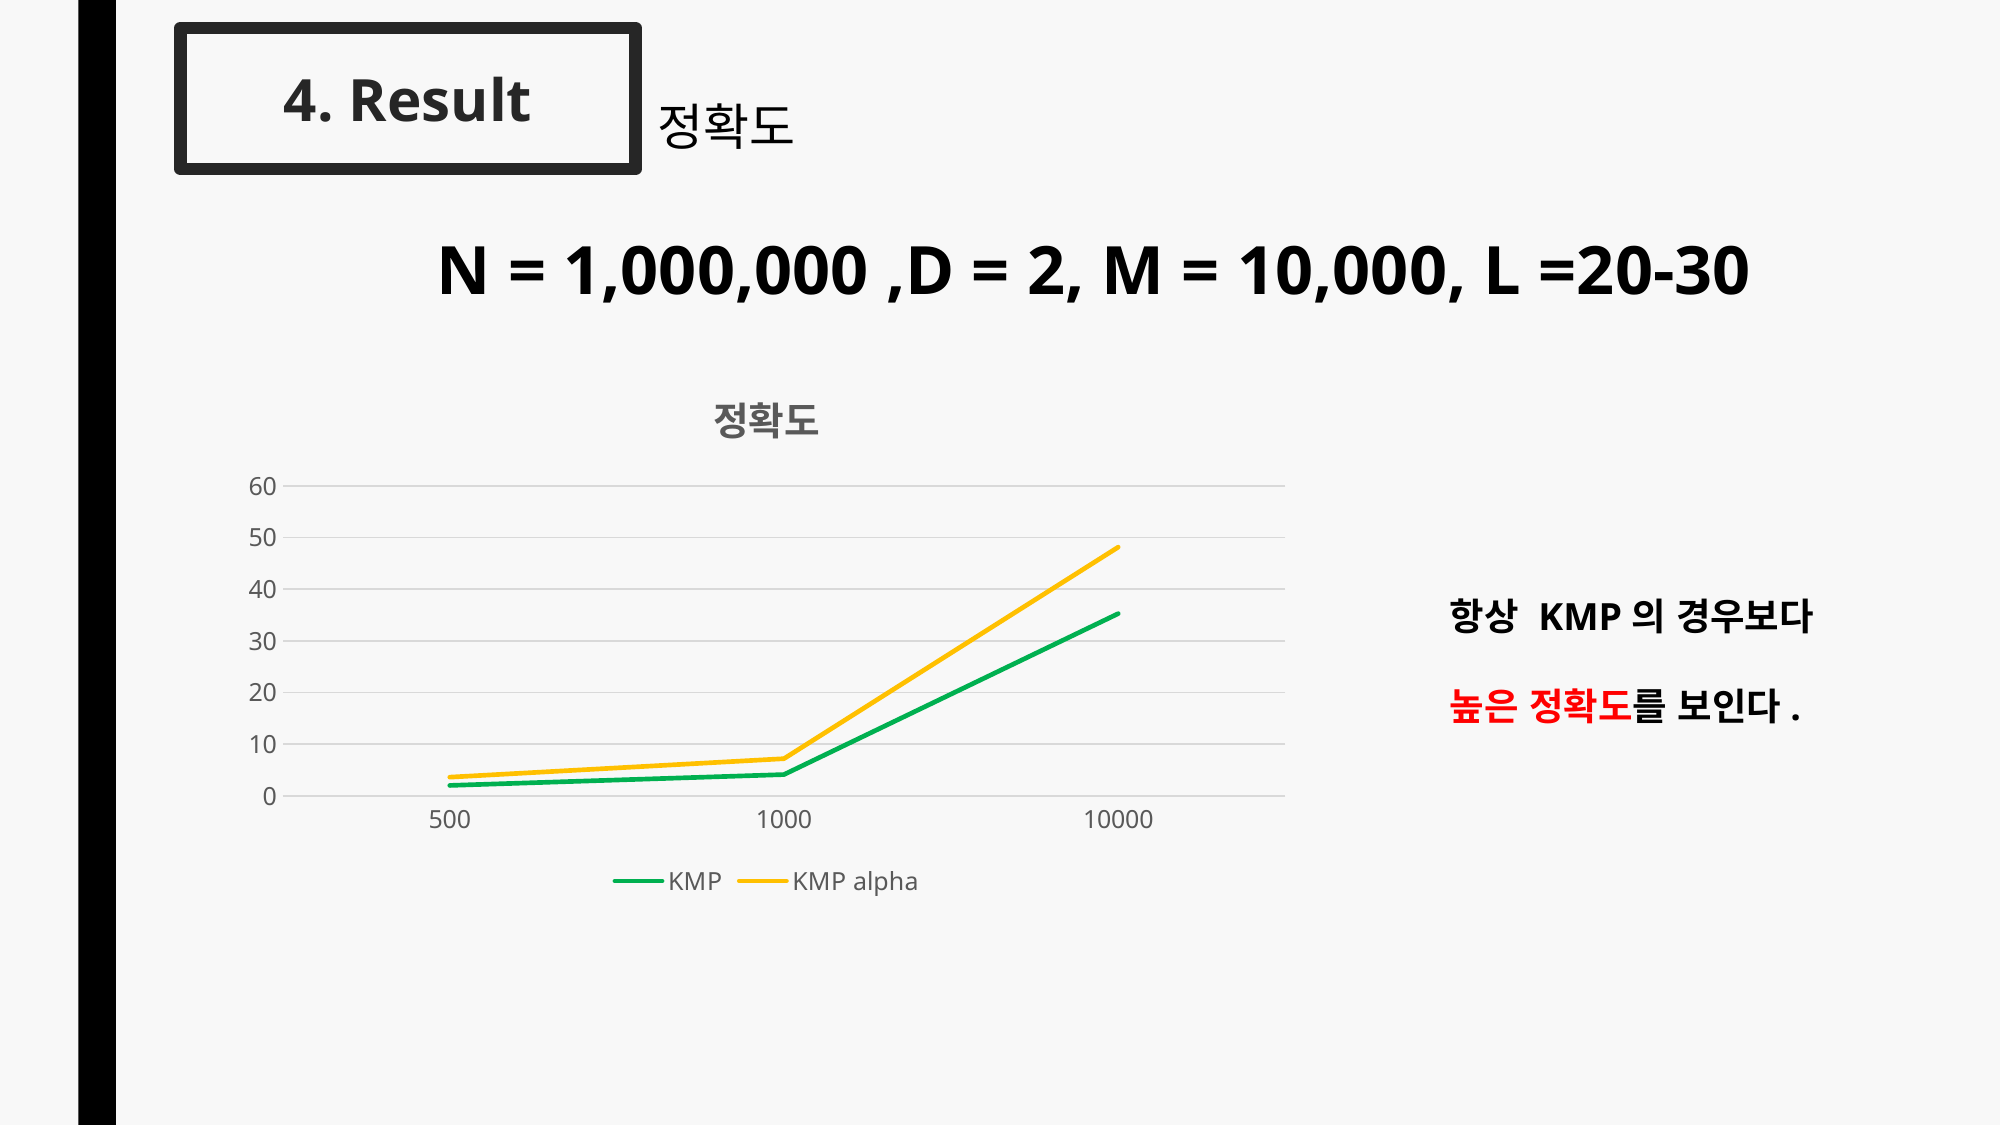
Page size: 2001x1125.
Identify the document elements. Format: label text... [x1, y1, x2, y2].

text_box 항상 KMP의 경우보다 높은 정확도를 보인다. [1435, 540, 1934, 736]
text_box N = 1,000,000 ,D = 2, M = 10,000, L =20-30 [421, 220, 1768, 396]
chart [226, 359, 1307, 905]
text_box 정확도 [642, 27, 811, 163]
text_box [180, 27, 636, 170]
